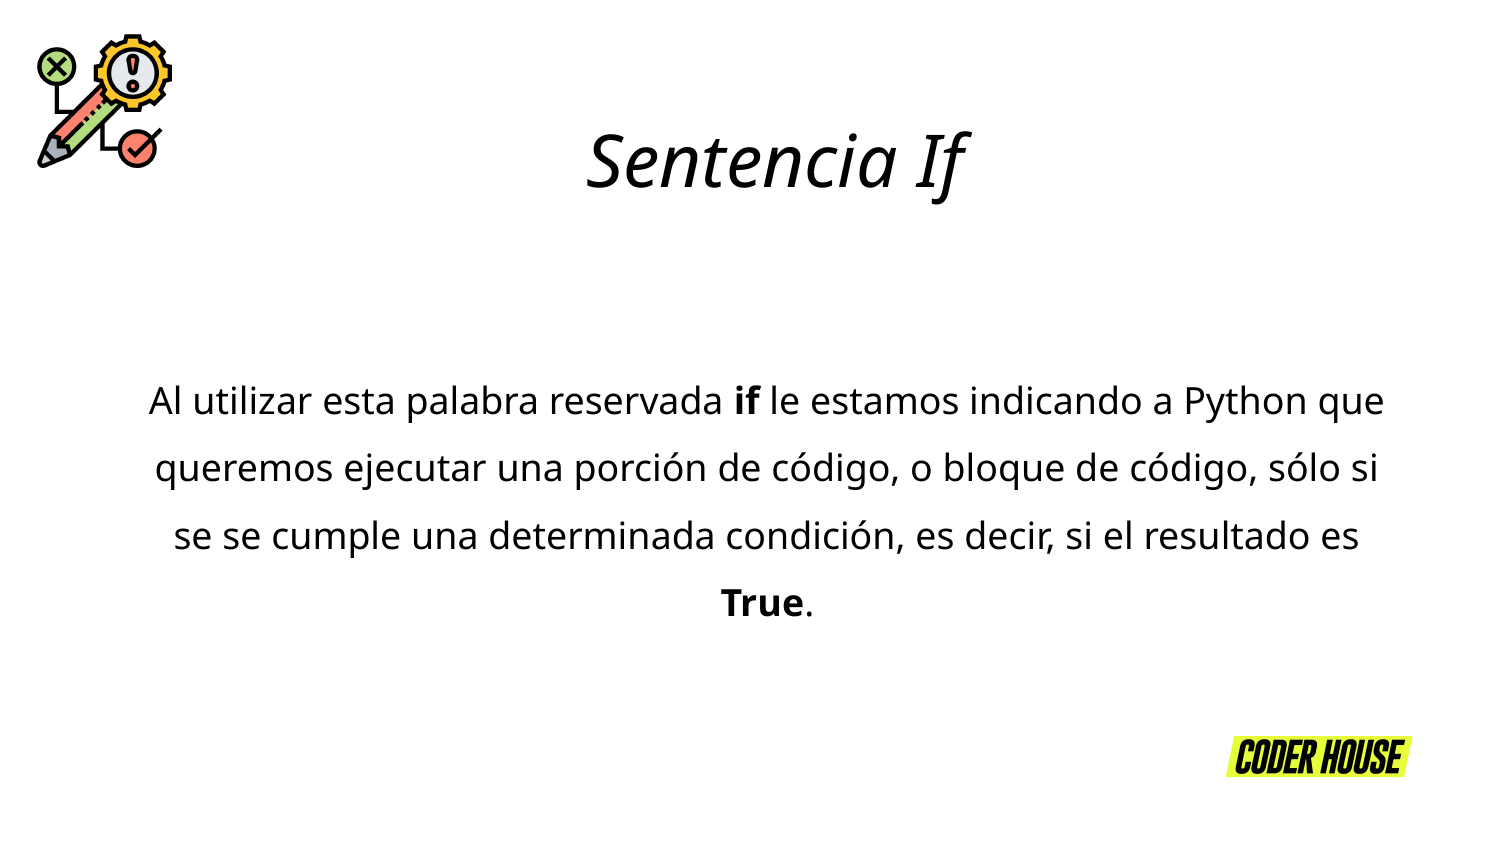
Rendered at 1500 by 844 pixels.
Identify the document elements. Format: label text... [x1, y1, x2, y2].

picture [35, 31, 174, 171]
text_box Sentencia If [322, 76, 1230, 240]
text_box Al utilizar esta palabra reservada if le estamos indicando a Python que queremos ejecutar una porción de código, o bloque de código, sólo si se se cumple una determinada condición, es decir, si el resultado es True. [127, 339, 1407, 572]
picture [1221, 728, 1417, 784]
